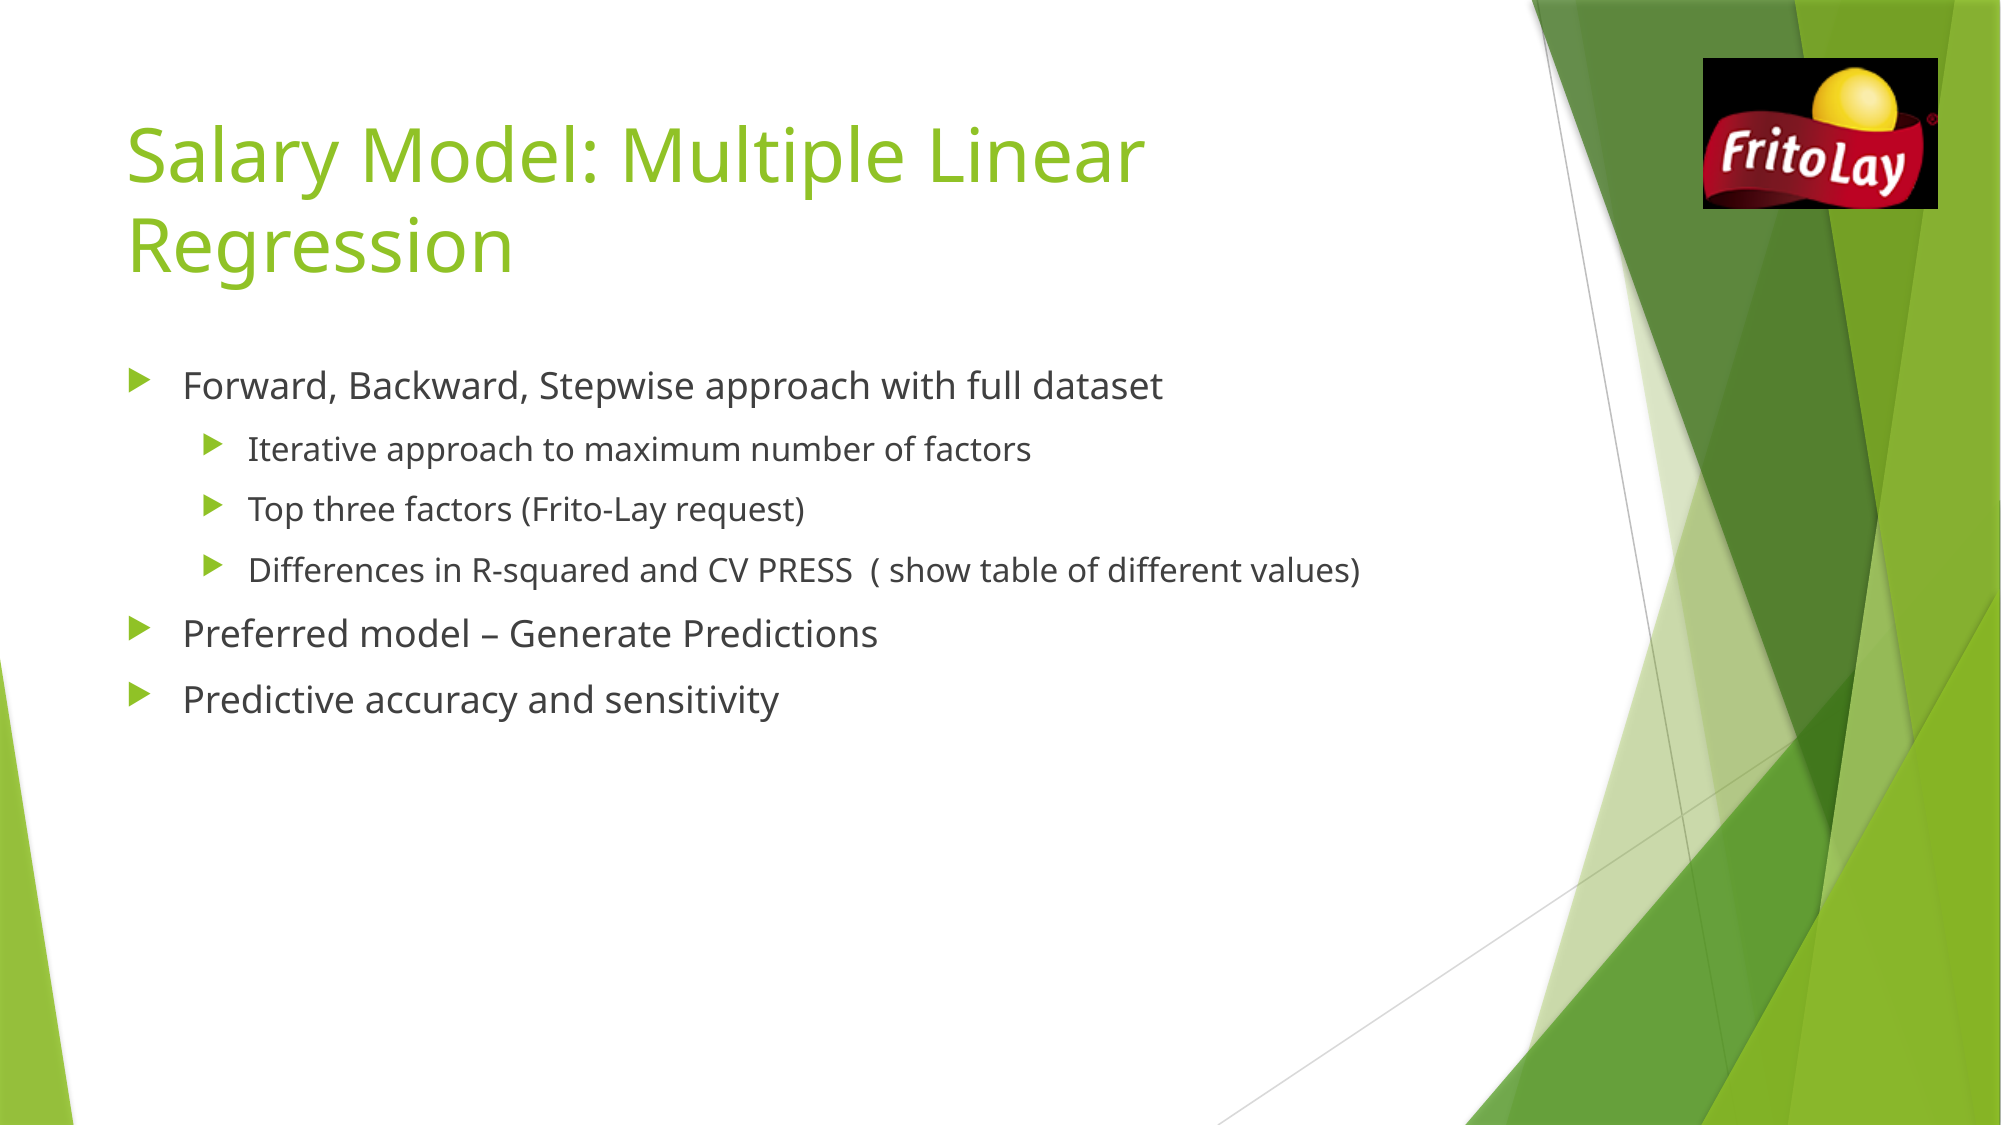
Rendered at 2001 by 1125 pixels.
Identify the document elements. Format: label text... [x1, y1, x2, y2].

list Forward, Backward, Stepwise approach with full dataset Iterative approach to maximum number of factors Top three factors (Frito-Lay request) Differences in R-squared and CV PRESS ( show table of different values) Preferred model – Generate Predictions Predictive accuracy and sensitivity [111, 354, 1522, 992]
picture [1703, 58, 1938, 209]
title Salary Model: Multiple Linear Regression [111, 99, 1522, 317]
